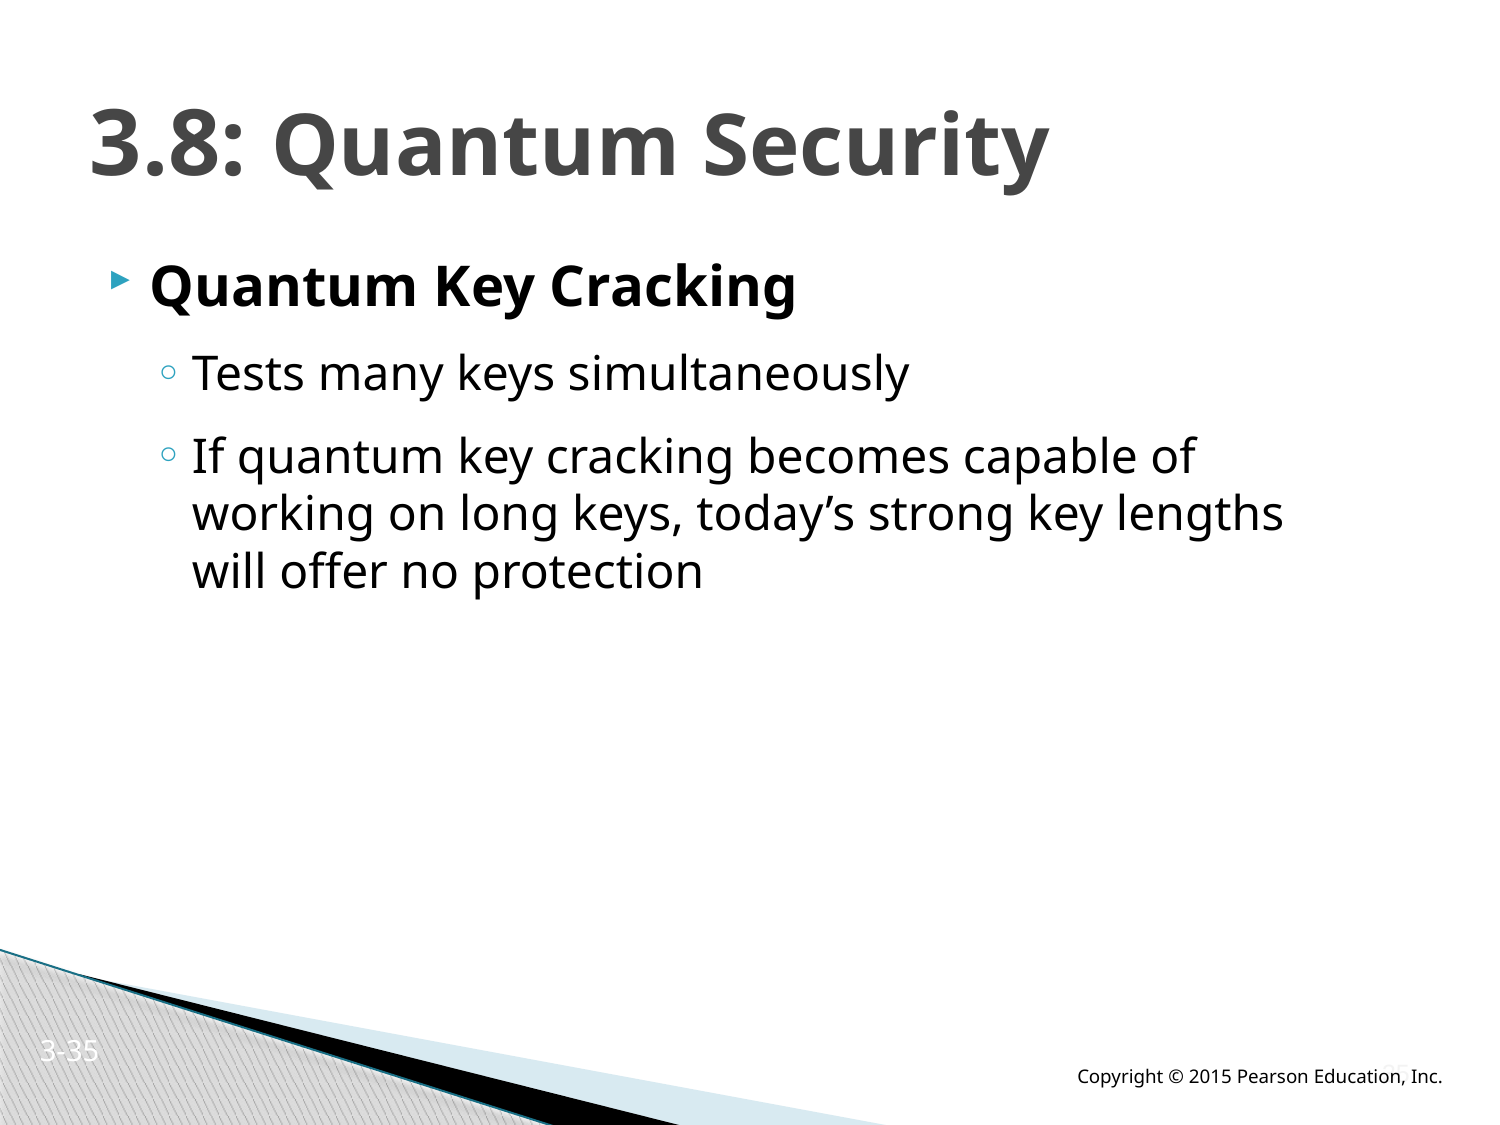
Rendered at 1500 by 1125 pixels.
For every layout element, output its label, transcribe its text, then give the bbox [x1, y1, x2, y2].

slide_number 3-34 [24, 1025, 200, 1088]
title 3.8: Quantum Security [75, 45, 1425, 233]
list Quantum Key Cracking Tests many keys simultaneously If quantum key cracking becomes capable of working on long keys, today’s strong key lengths will offer no protection [75, 242, 1388, 986]
